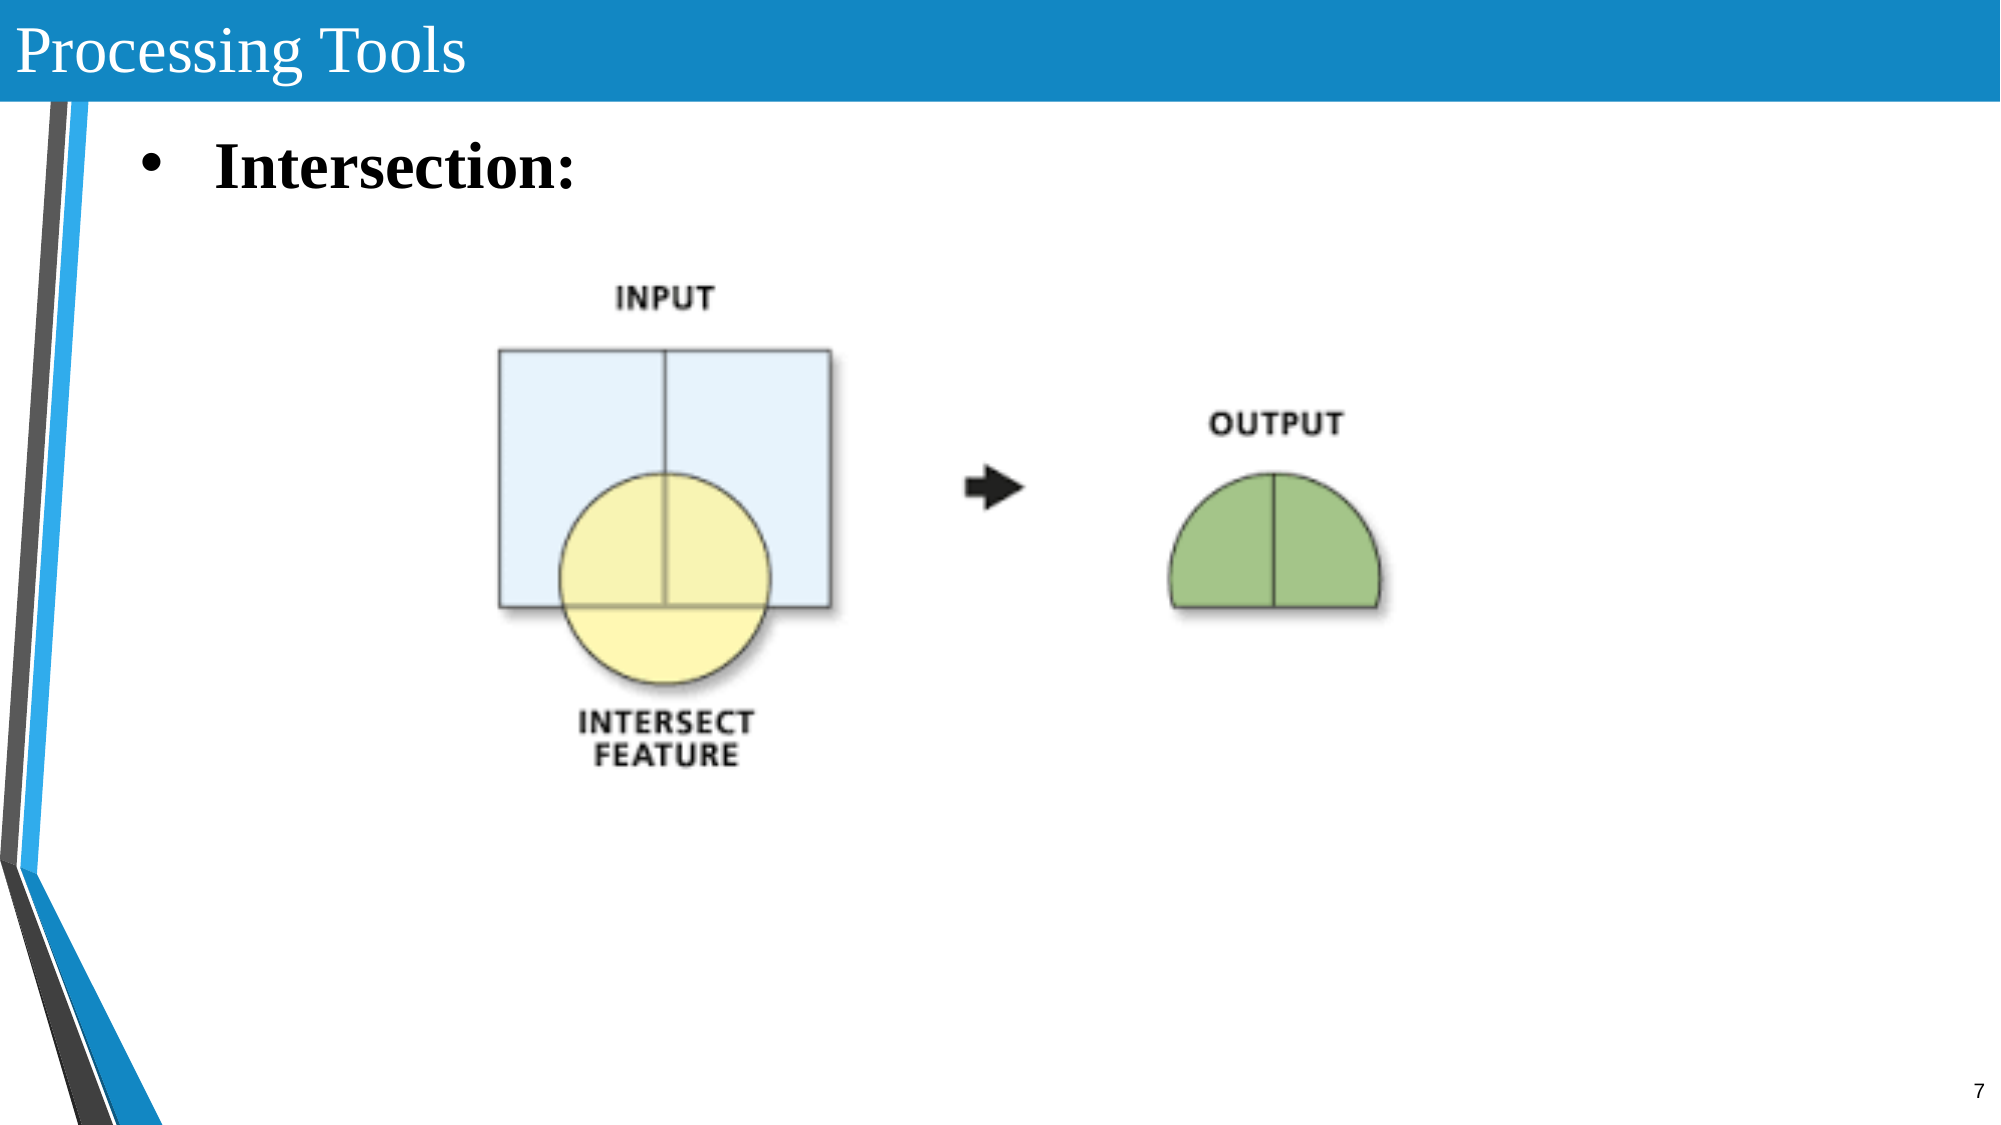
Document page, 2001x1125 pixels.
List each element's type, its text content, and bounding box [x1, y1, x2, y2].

text_box Intersection: [125, 114, 1950, 209]
title Processing Tools [0, 0, 2000, 102]
slide_number 7 [1899, 1060, 2000, 1121]
picture [487, 275, 1401, 779]
